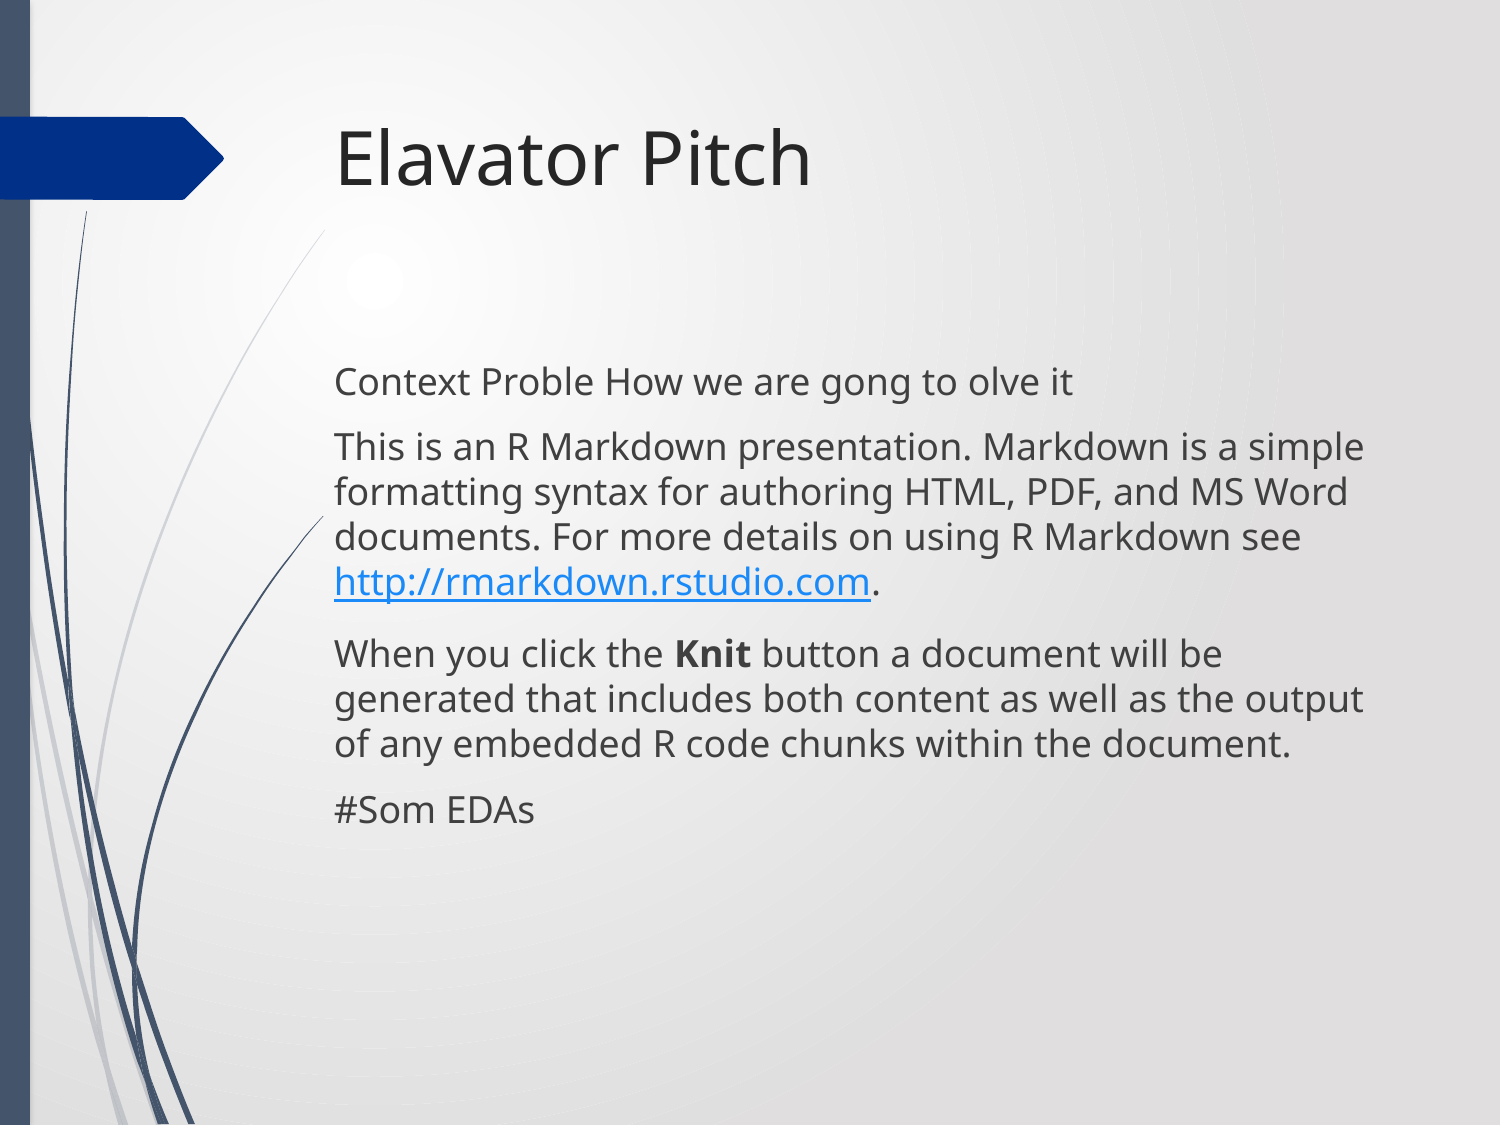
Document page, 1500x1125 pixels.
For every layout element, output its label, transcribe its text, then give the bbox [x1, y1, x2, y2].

title Elavator Pitch [319, 102, 1400, 313]
list Context Proble How we are gong to olve it This is an R Markdown presentation. Markdown is a simple formatting syntax for authoring HTML, PDF, and MS Word documents. For more details on using R Markdown see http://rmarkdown.rstudio.com. When you click the Knit button a document will be generated that includes both content as well as the output of any embedded R code chunks within the document. #Som EDAs [318, 350, 1400, 970]
